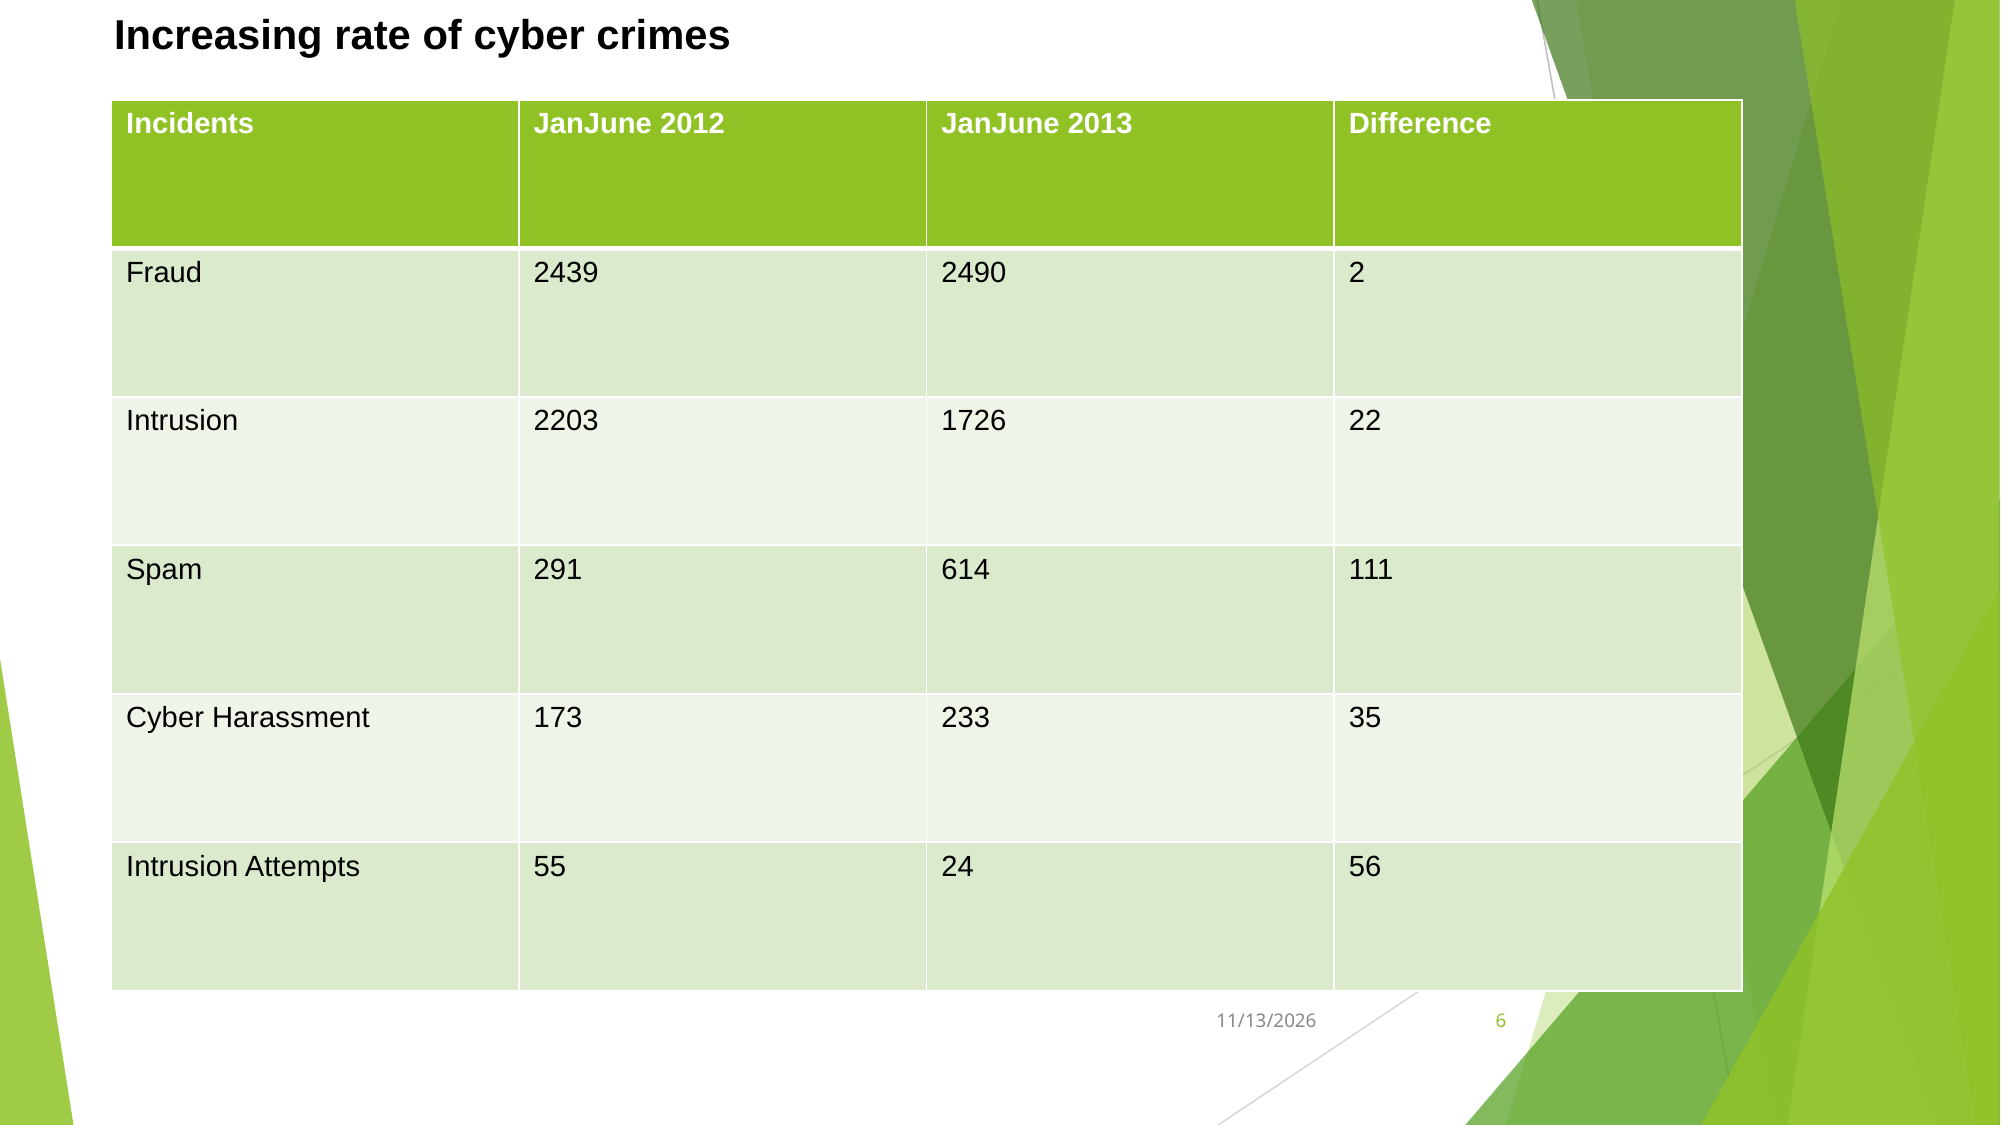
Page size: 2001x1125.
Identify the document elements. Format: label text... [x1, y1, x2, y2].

table_cell 55 [520, 843, 926, 990]
table_cell 2 [1335, 251, 1741, 396]
slide_number 29-Nov-21 [1181, 992, 1332, 1051]
table_cell Intrusion [112, 398, 518, 544]
table_cell Spam [112, 546, 518, 693]
table_cell 173 [520, 695, 926, 841]
table_cell 111 [1335, 546, 1741, 693]
table_cell 24 [927, 843, 1333, 990]
table_cell Fraud [112, 251, 518, 396]
table_cell 2490 [927, 251, 1333, 396]
table_cell 2439 [520, 251, 926, 396]
table_cell 233 [927, 695, 1333, 841]
table_cell 291 [520, 546, 926, 693]
table_cell 1726 [927, 398, 1333, 544]
table_cell 22 [1335, 398, 1741, 544]
table_cell 35 [1335, 695, 1741, 841]
table_cell 56 [1335, 843, 1741, 990]
table_cell 614 [927, 546, 1333, 693]
table_header Incidents [112, 101, 518, 246]
table_header JanJune 2012 [520, 101, 926, 246]
slide_number 6 [1409, 992, 1522, 1051]
table_cell Cyber Harassment [112, 695, 518, 841]
table_header Difference [1335, 101, 1741, 246]
table_header JanJune 2013 [927, 101, 1333, 246]
text_box Increasing rate of cyber crimes [99, 0, 787, 65]
table_cell Intrusion Attempts [112, 843, 518, 990]
table_cell 2203 [520, 398, 926, 544]
